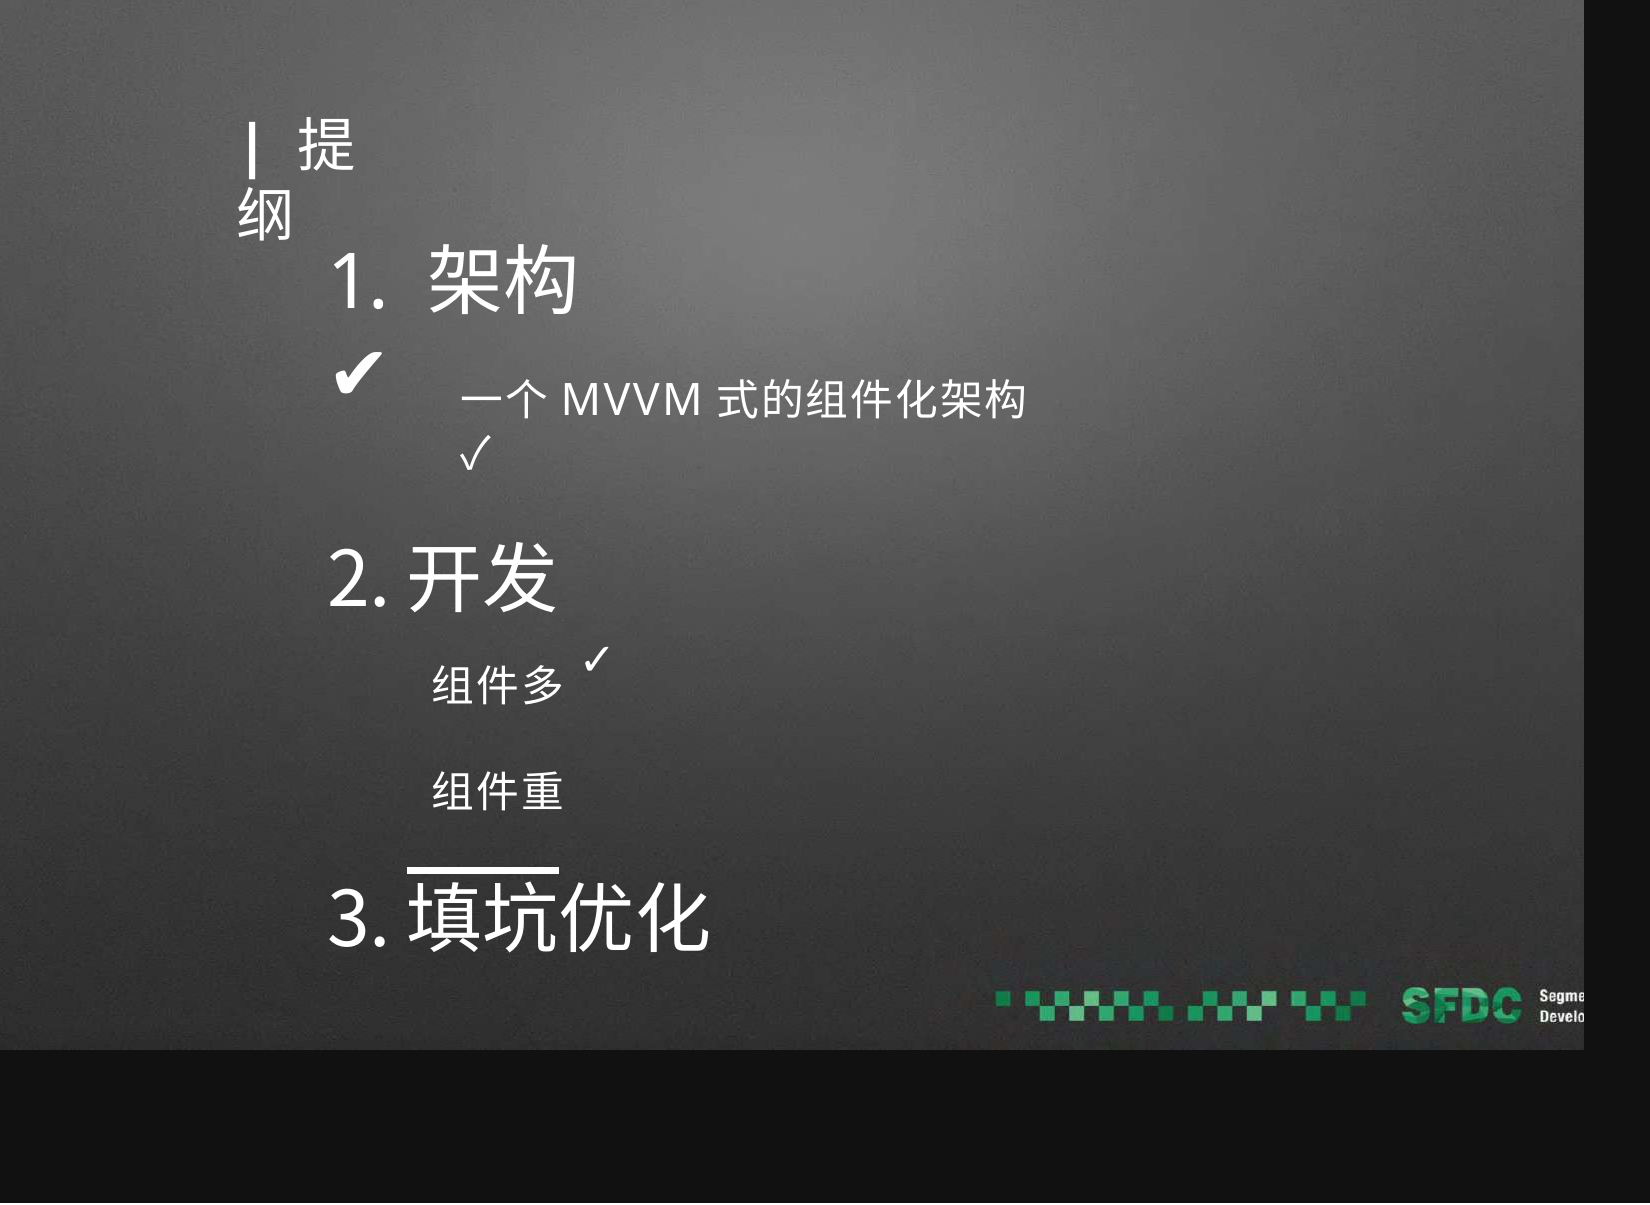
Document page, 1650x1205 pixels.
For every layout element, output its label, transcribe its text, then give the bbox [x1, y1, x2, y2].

text_box 一个MVVM式的组件化架构 ✓ 开发 ✓ 组件多 组件重 填坑优化 [324, 337, 1048, 962]
text_box | 提纲 [234, 105, 384, 248]
picture [0, 0, 1584, 1050]
title 1. 架构 ✔ [324, 230, 647, 337]
